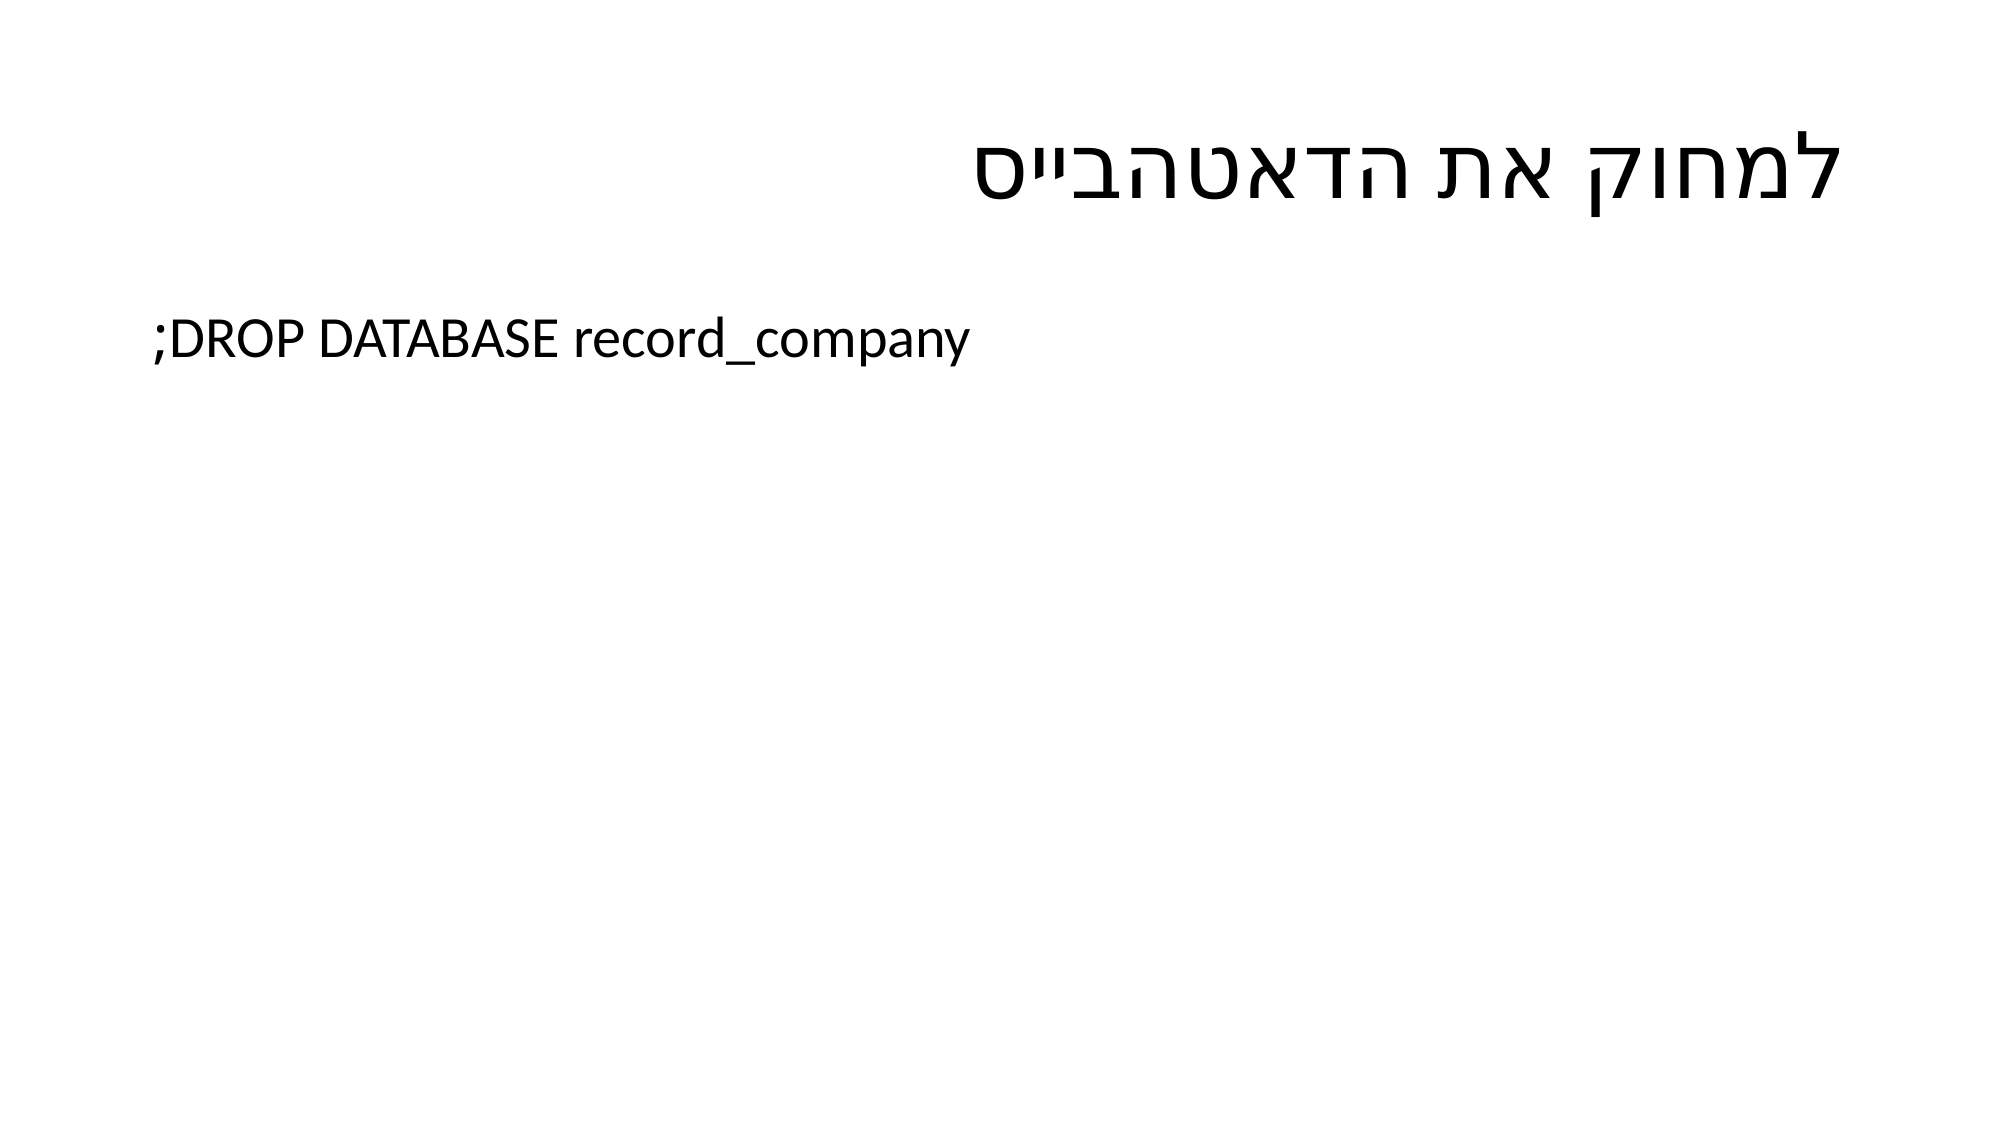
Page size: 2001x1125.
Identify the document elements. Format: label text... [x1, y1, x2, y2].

list DROP DATABASE record_company; [137, 299, 1863, 1014]
title למחוק את הדאטהבייס [137, 59, 1863, 278]
